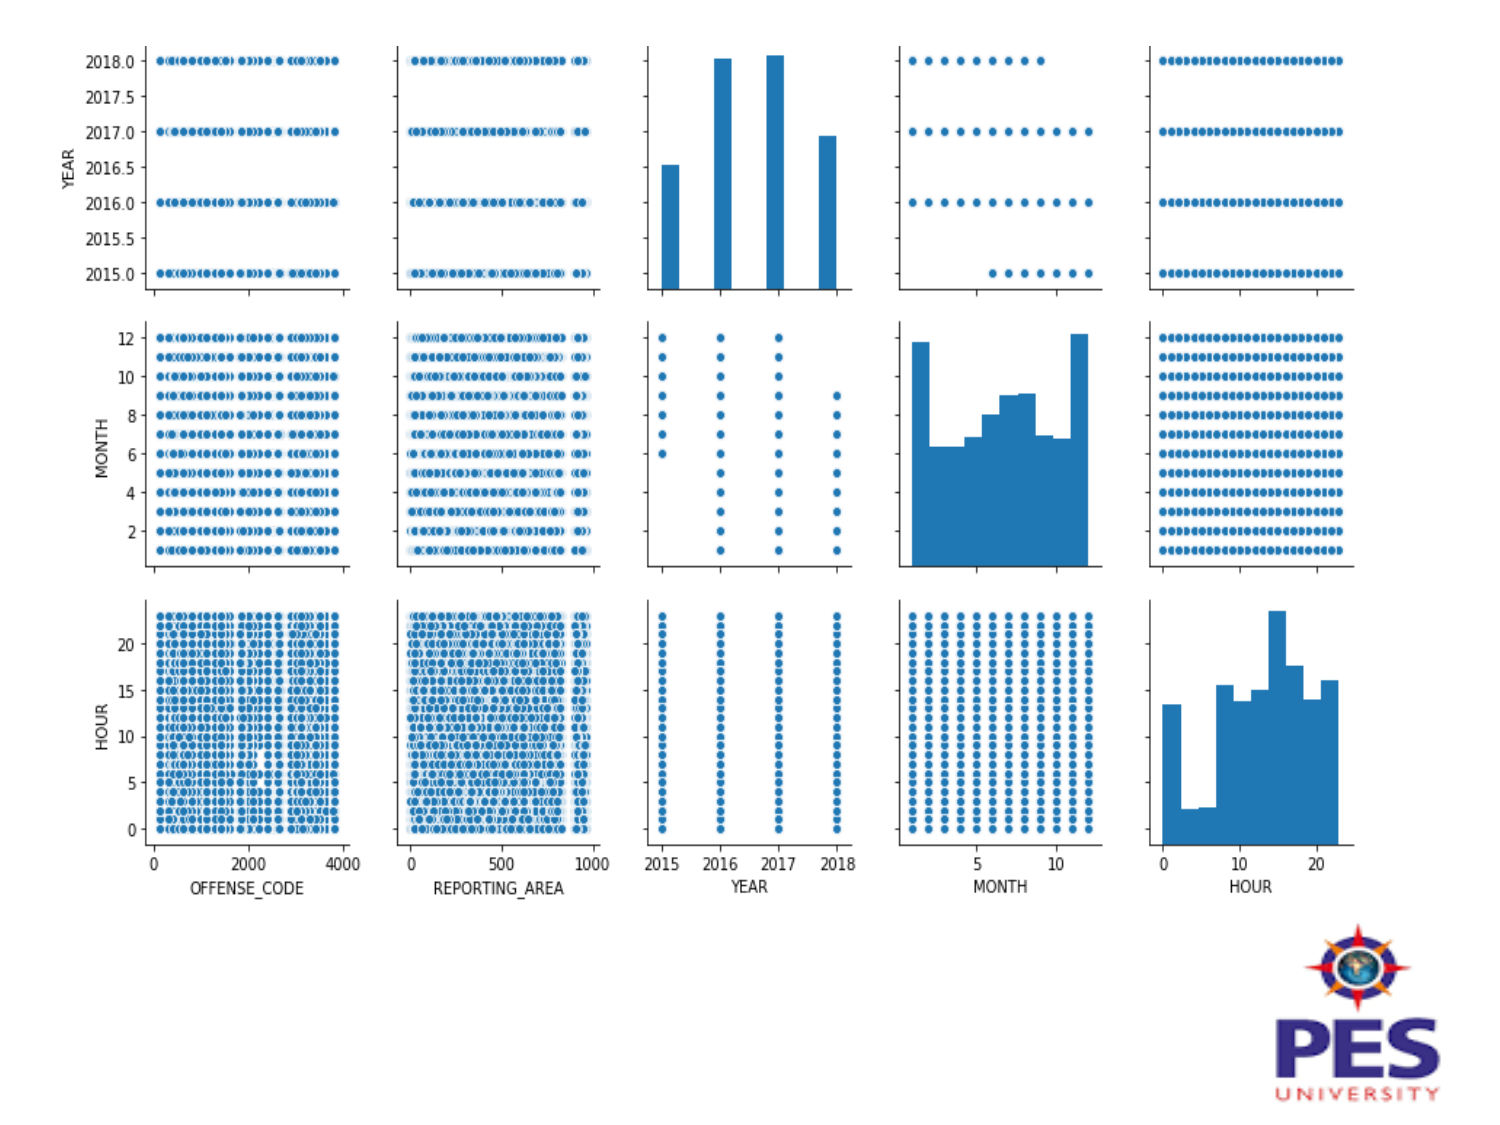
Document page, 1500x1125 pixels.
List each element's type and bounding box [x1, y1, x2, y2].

list [58, 46, 1407, 915]
picture [1206, 902, 1500, 1125]
